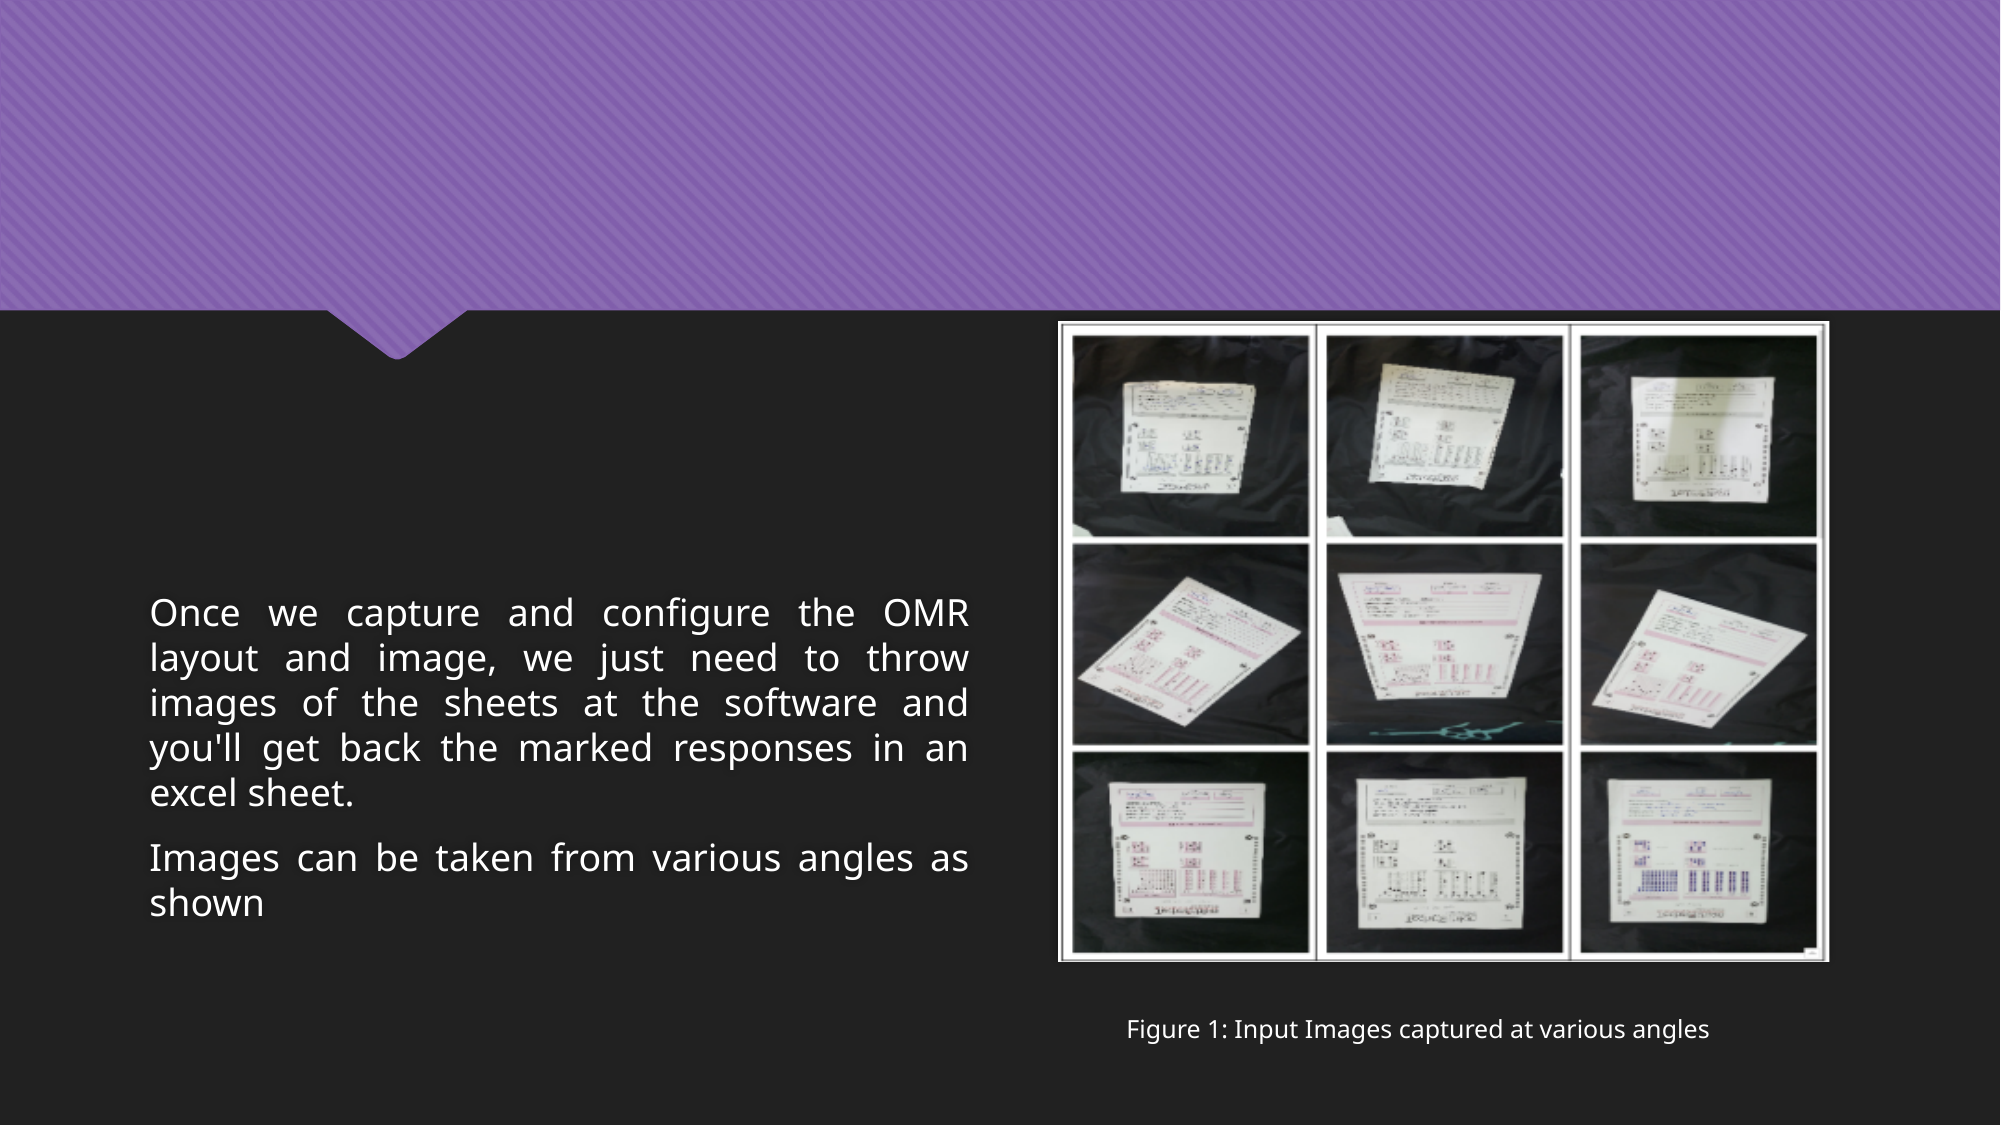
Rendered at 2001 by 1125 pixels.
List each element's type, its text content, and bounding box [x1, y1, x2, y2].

text_box Figure 1: Input Images captured at various angles [1111, 1006, 1799, 1051]
list Once we capture and configure the OMR layout and image, we just need to throw images of the sheets at the software and you'll get back the marked responses in an excel sheet. Images can be taken from various angles as shown [134, 581, 985, 962]
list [1057, 320, 1833, 962]
